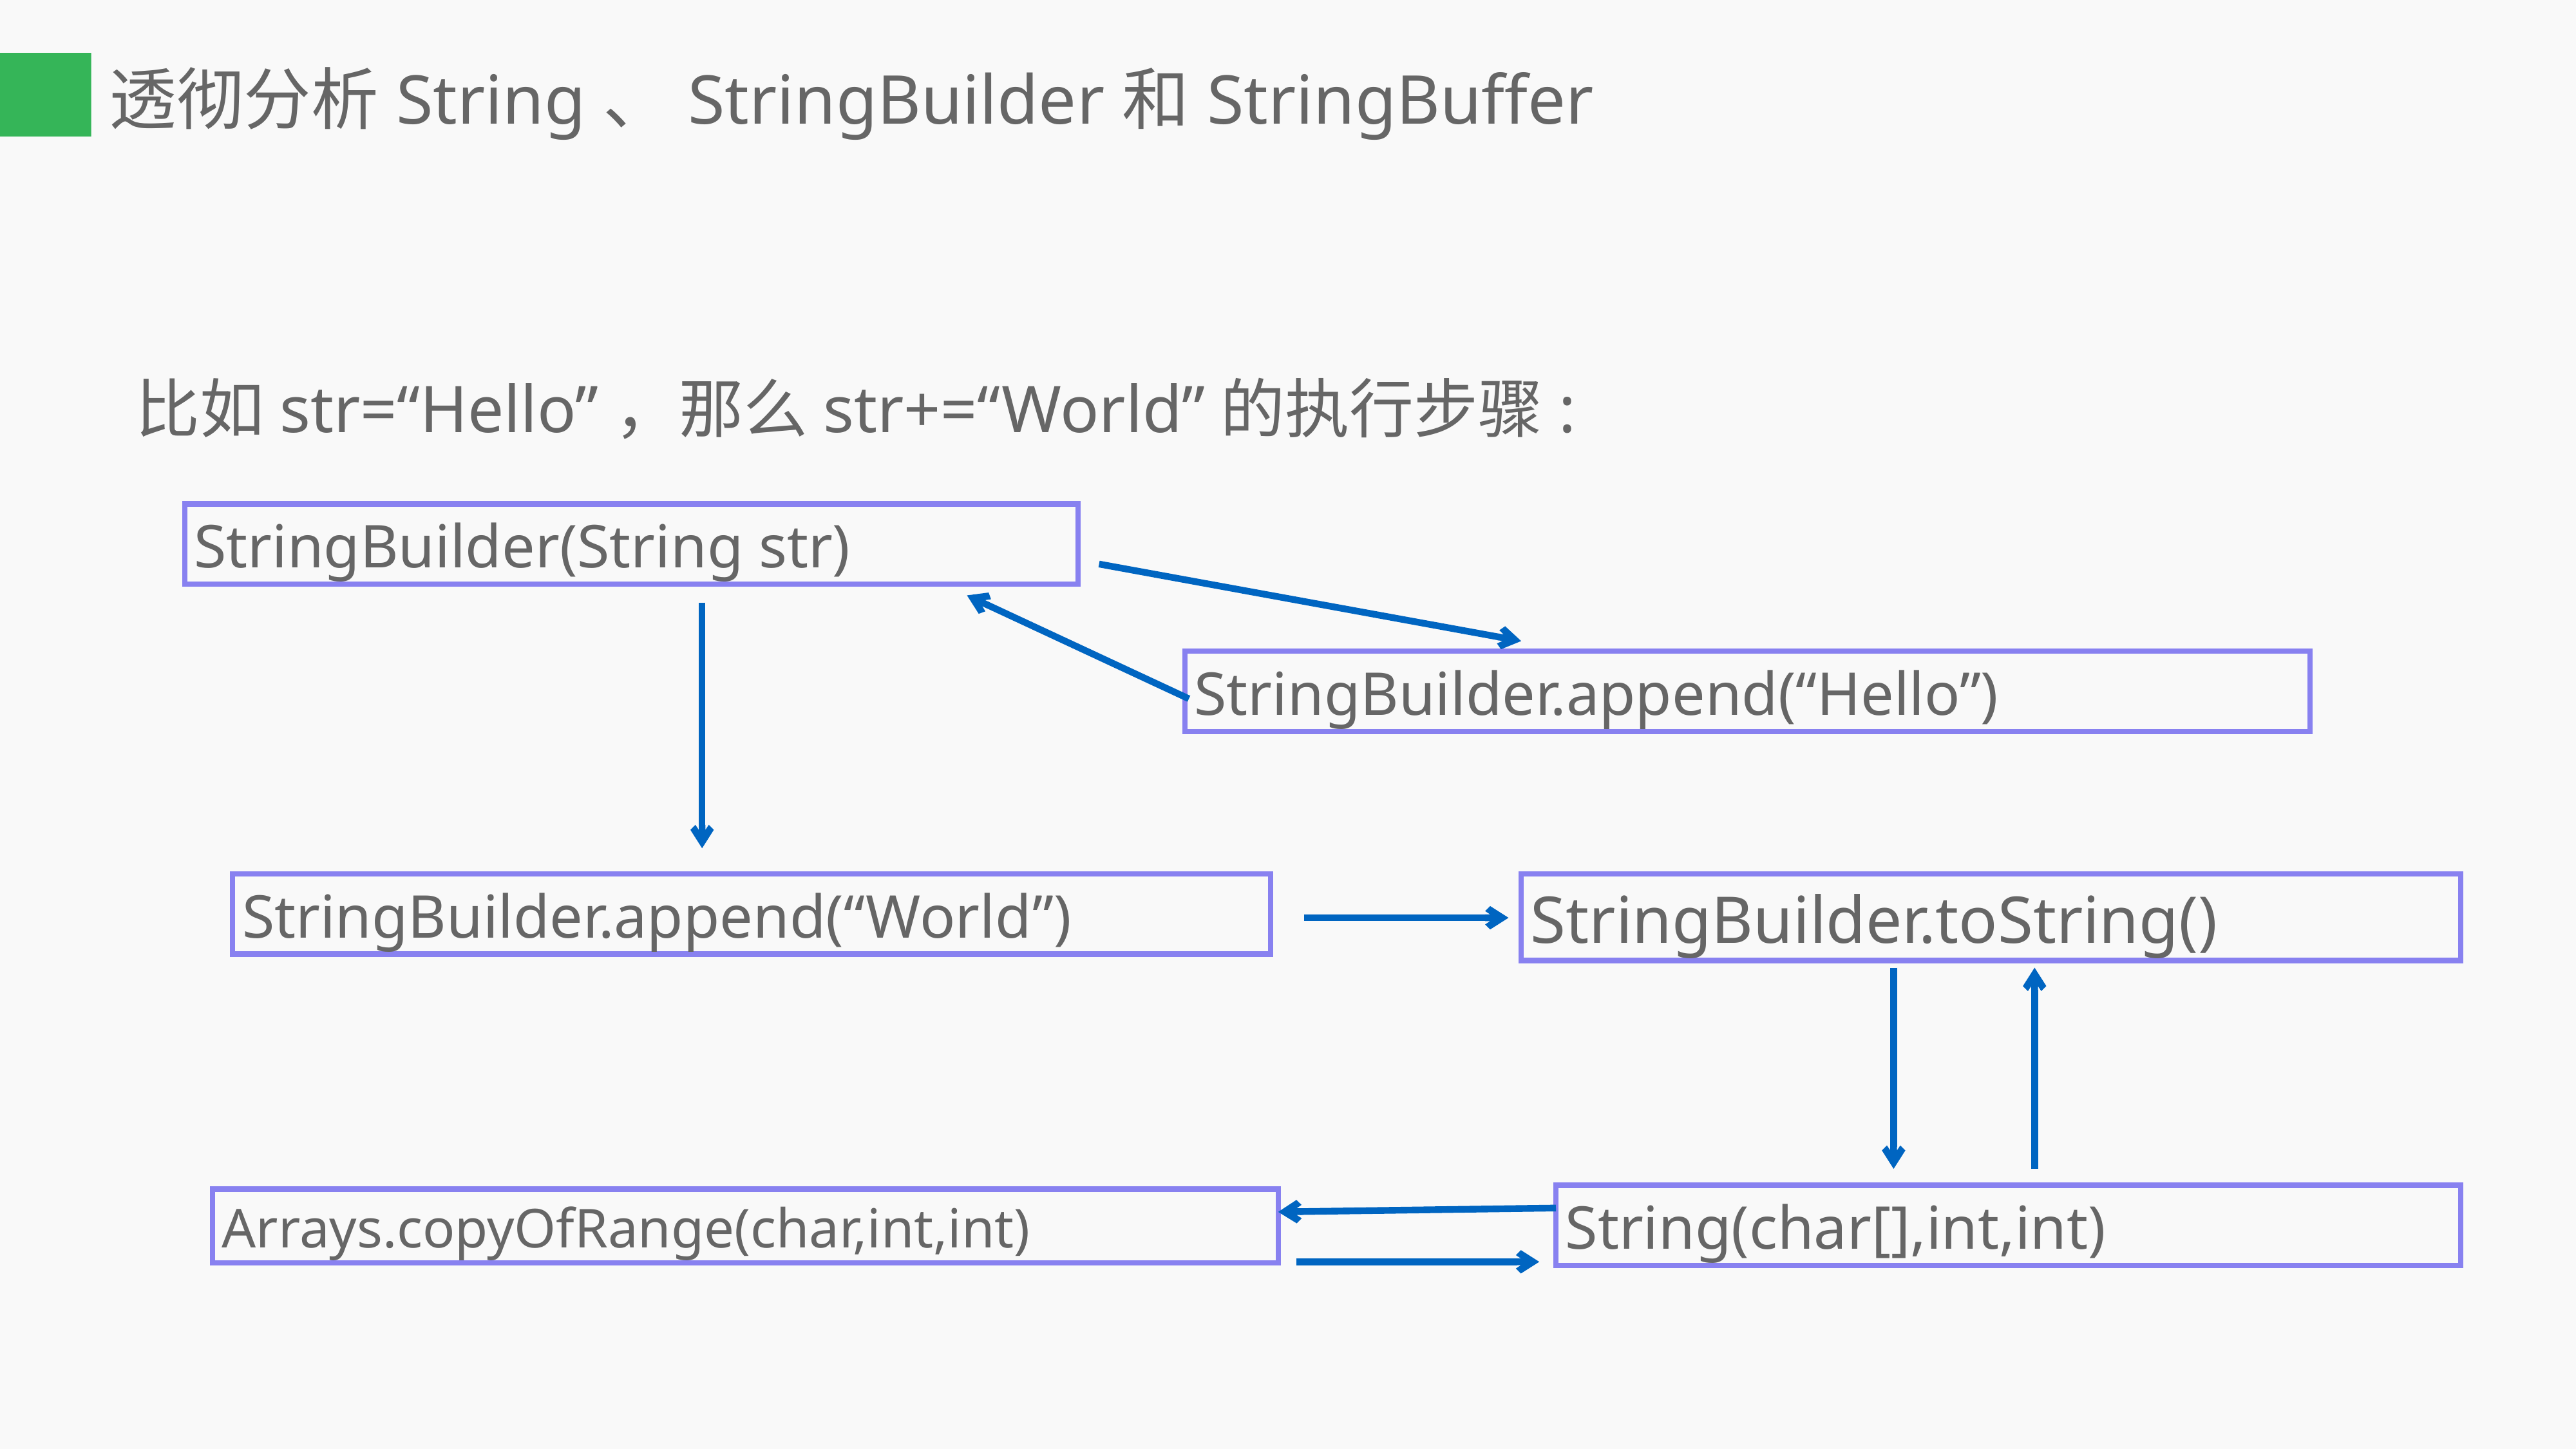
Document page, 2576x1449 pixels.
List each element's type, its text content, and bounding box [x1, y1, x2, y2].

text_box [967, 595, 1189, 699]
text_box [1099, 564, 1522, 641]
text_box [1278, 1208, 1557, 1212]
picture [0, 53, 91, 137]
subtitle 比如str=“Hello”，那么str+=“World”的执行步骤: [115, 337, 2461, 1424]
text_box String(char[],int,int) [1556, 1185, 2461, 1266]
text_box StringBuilder.append(“Hello”) [1184, 651, 2310, 732]
text_box Arrays.copyOfRange(char,int,int) [213, 1189, 1278, 1264]
text_box StringBuilder.append(“World”) [232, 873, 1271, 954]
title 透彻分析String、StringBuilder和StringBuffer [108, 44, 2540, 144]
text_box StringBuilder.toString() [1521, 873, 2461, 961]
text_box StringBuilder(String str) [184, 504, 1078, 585]
